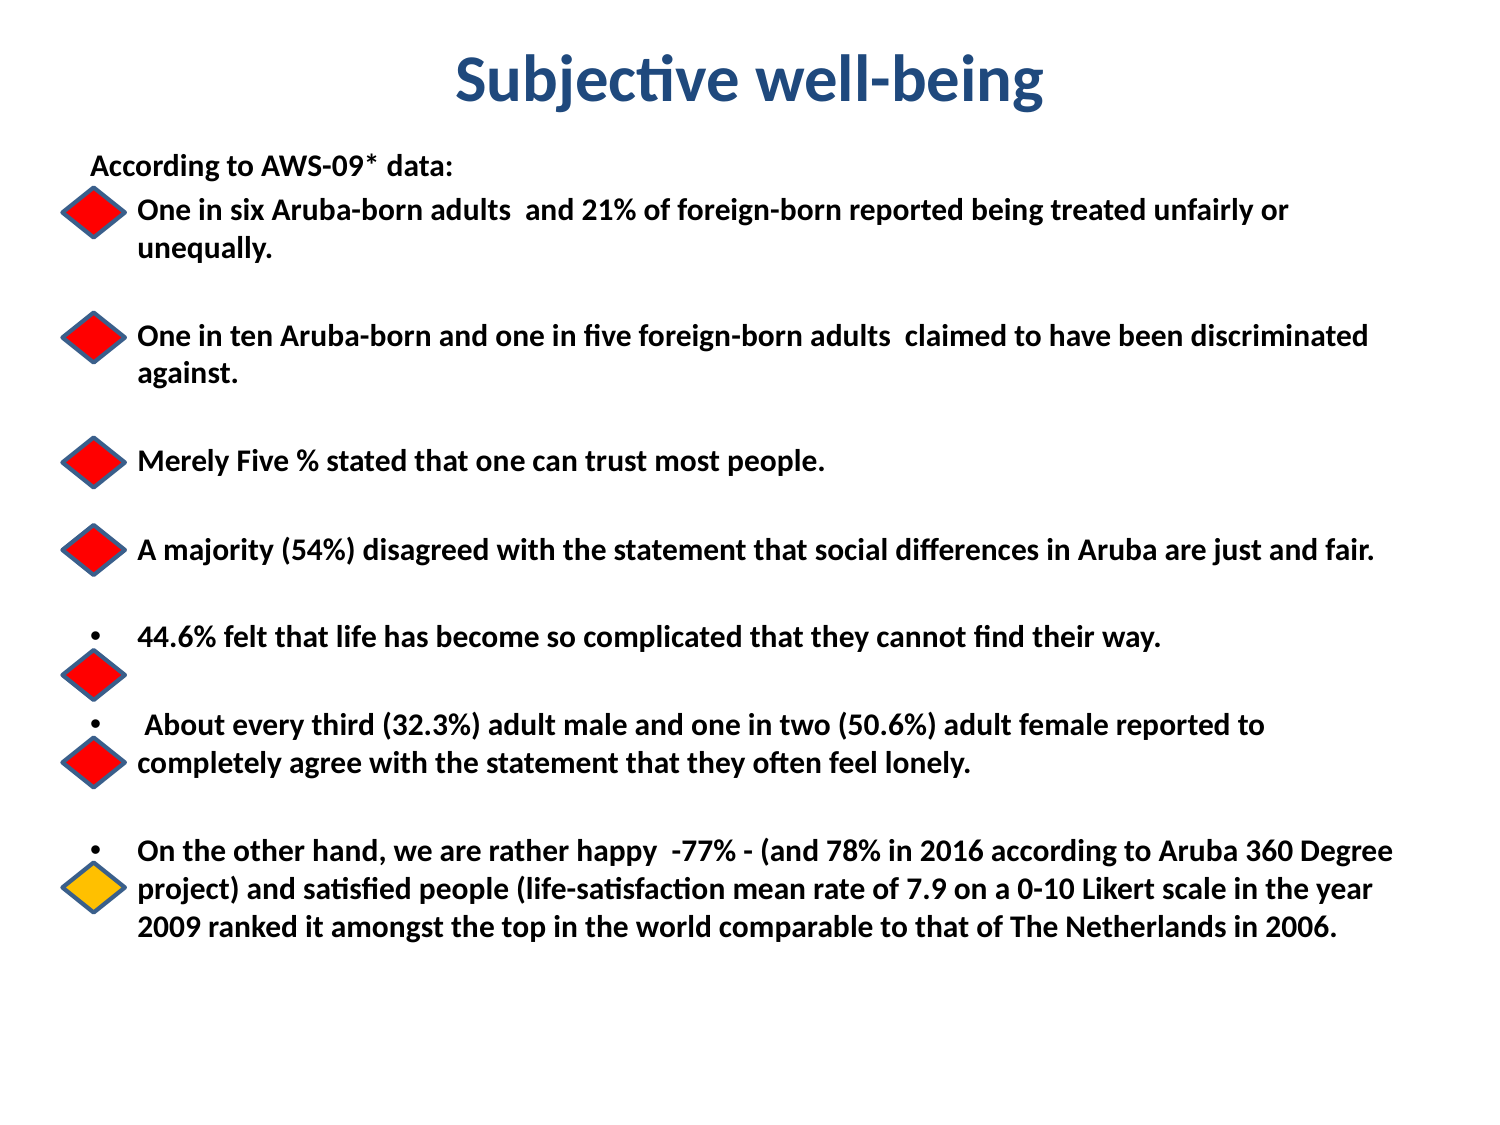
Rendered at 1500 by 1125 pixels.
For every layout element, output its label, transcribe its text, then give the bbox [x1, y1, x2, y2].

text_box [60, 648, 127, 702]
title Subjective well-being [75, 24, 1425, 125]
text_box [60, 735, 127, 790]
text_box [60, 185, 127, 240]
text_box [60, 860, 127, 915]
text_box [60, 435, 127, 490]
list According to AWS-09* data: One in six Aruba-born adults and 21% of foreign-born reported being treated unfairly or unequally. One in ten Aruba-born and one in five foreign-born adults claimed to have been discriminated against. Merely Five % stated that one can trust most people. A majority (54%) disagreed with the statement that social differences in Aruba are just and fair. 44.6% felt that life has become so complicated that they cannot find their way. About every third (32.3%) adult male and one in two (50.6%) adult female reported to completely agree with the statement that they often feel lonely. On the other hand, we are rather happy -77% - (and 78% in 2016 according to Aruba 360 Degree project) and satisfied people (life-satisfaction mean rate of 7.9 on a 0-10 Likert scale in the year 2009 ranked it amongst the top in the world comparable to that of The Netherlands in 2006. [75, 137, 1425, 1050]
text_box [60, 523, 127, 577]
text_box [60, 310, 127, 365]
